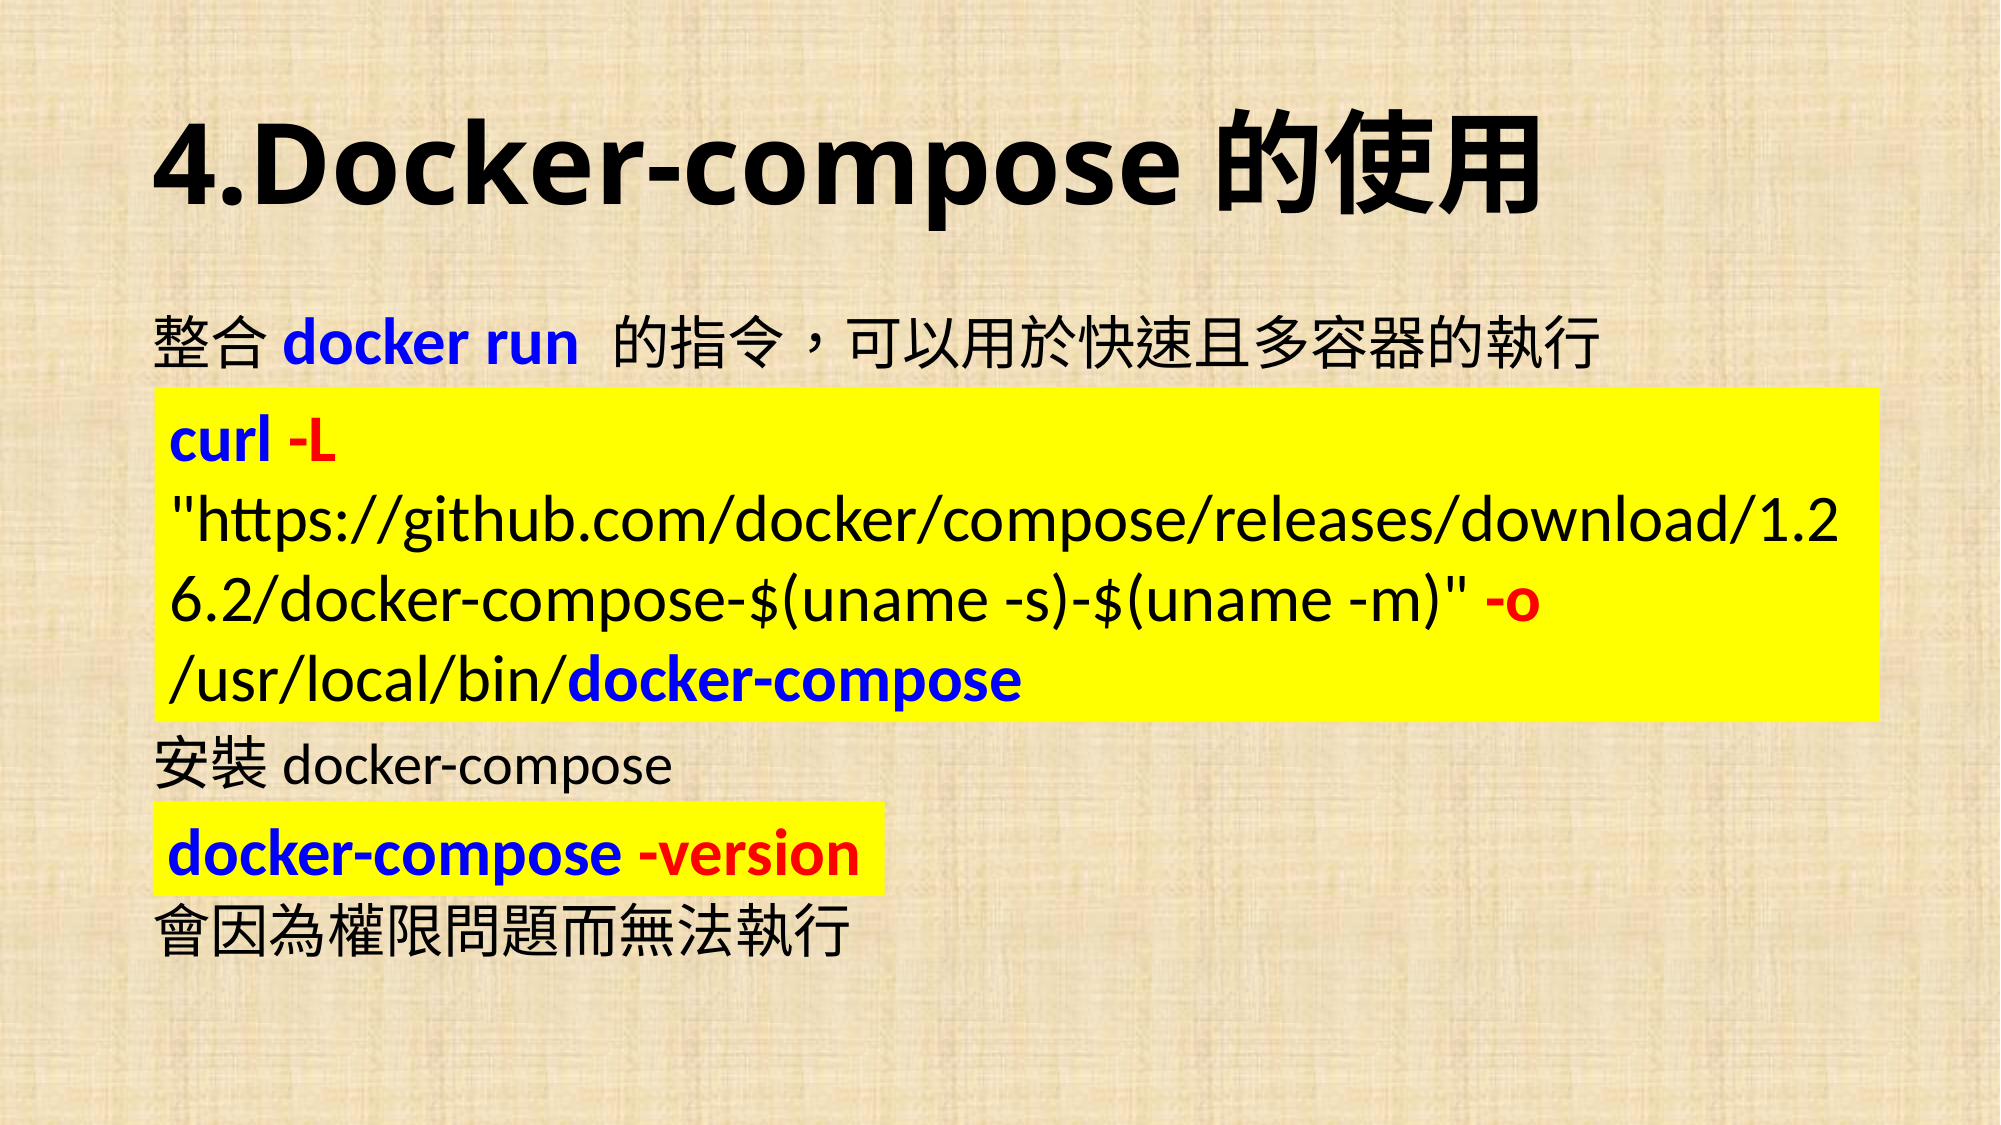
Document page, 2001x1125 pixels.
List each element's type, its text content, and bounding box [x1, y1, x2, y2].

title 4.Docker-compose的使用 [137, 59, 1863, 278]
list 整合docker run 的指令，可以用於快速且多容器的執行 安裝docker-compose 會因為權限問題而無法執行 [137, 299, 1863, 1047]
text_box docker-compose -version [152, 801, 885, 897]
text_box curl -L "https://github.com/docker/compose/releases/download/1.26.2/docker-compose-$(uname -s)-$(uname -m)" -o /usr/local/bin/docker-compose [154, 387, 1880, 723]
